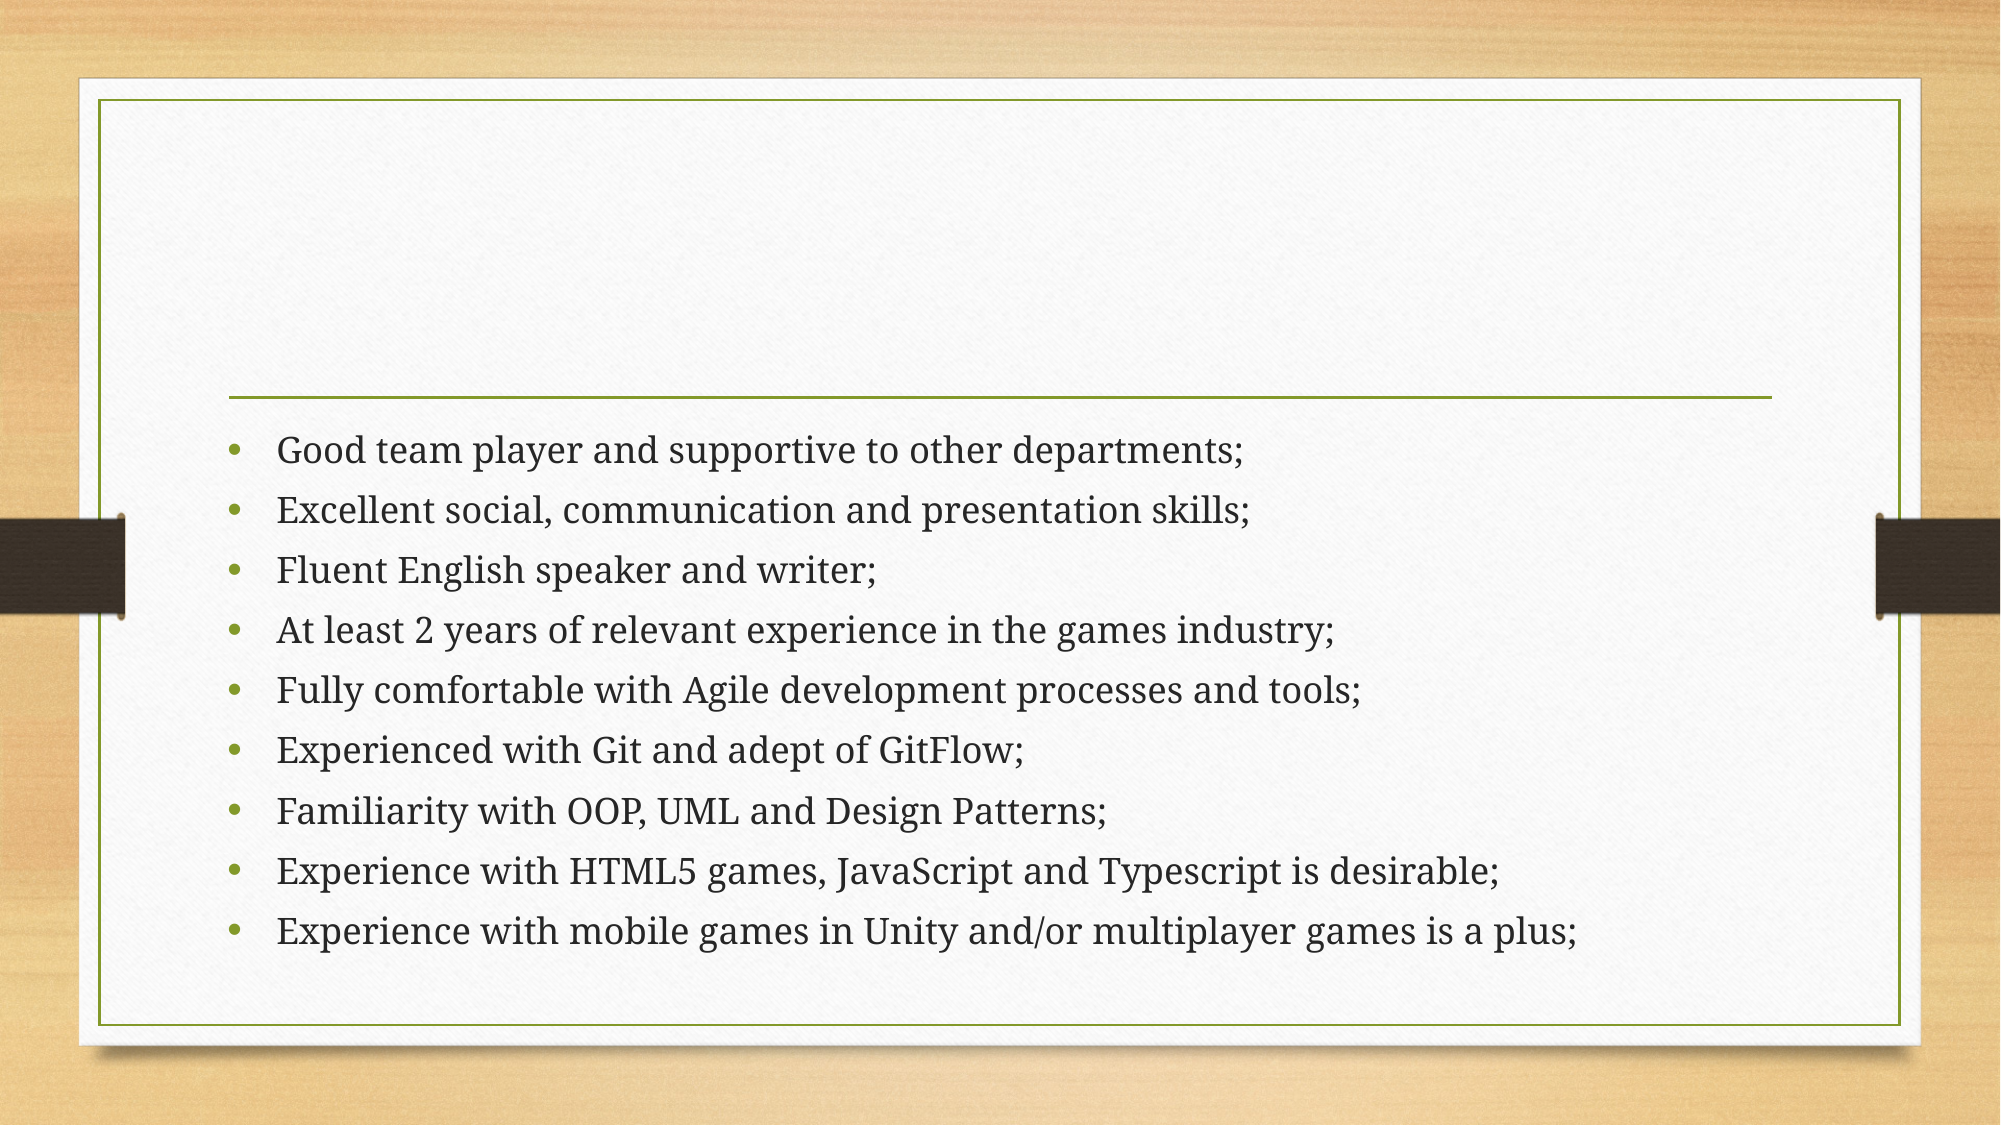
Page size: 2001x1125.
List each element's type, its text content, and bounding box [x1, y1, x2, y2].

picture [0, 0, 2001, 1125]
list Good team player and supportive to other departments; Excellent social, communication and presentation skills; Fluent English speaker and writer; At least 2 years of relevant experience in the games industry; Fully comfortable with Agile development processes and tools; Experienced with Git and adept of GitFlow; Familiarity with OOP, UML and Design Patterns; Experience with HTML5 games, JavaScript and Typescript is desirable; Experience with mobile games in Unity and/or multiplayer games is a plus; [212, 419, 1788, 964]
